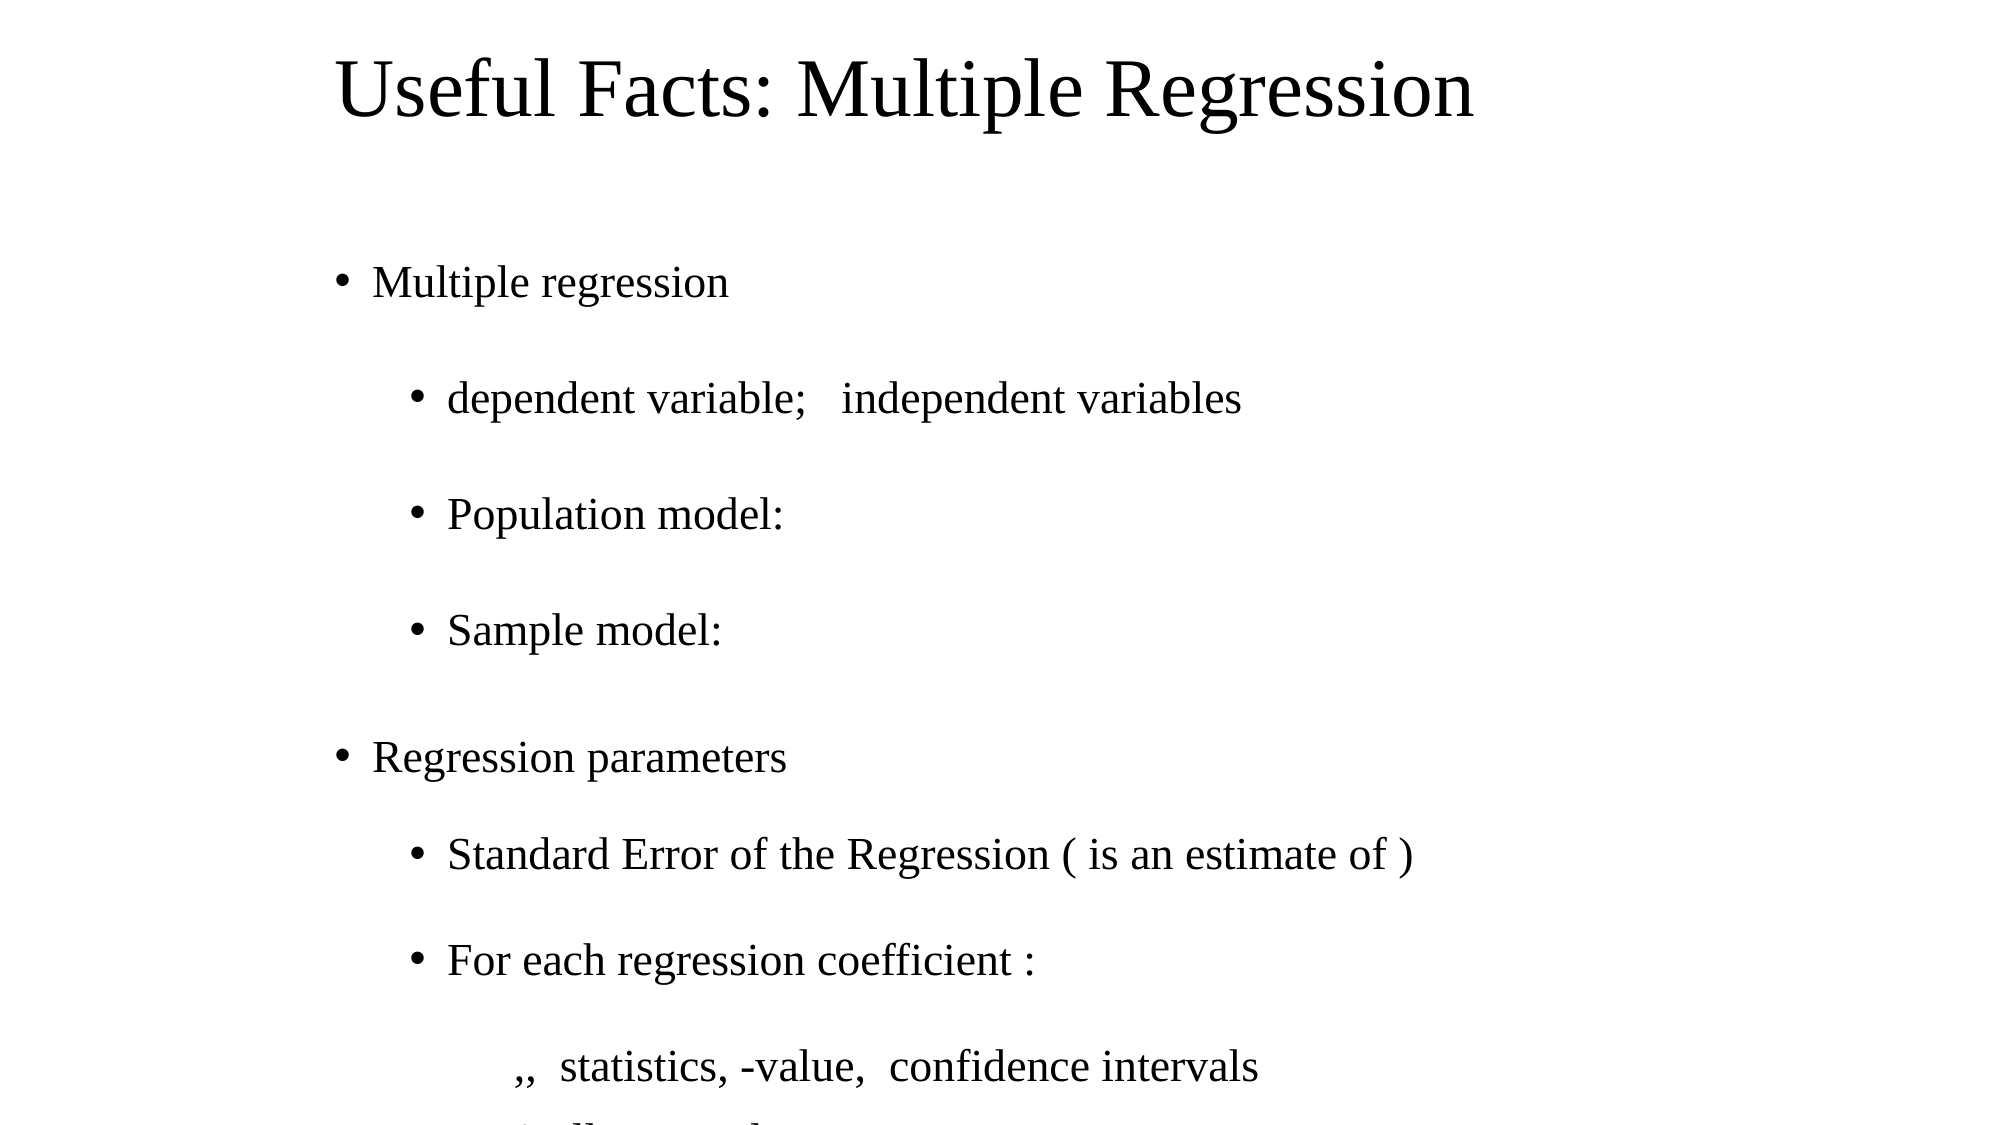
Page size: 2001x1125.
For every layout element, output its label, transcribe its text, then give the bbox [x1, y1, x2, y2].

title Useful Facts: Multiple Regression [319, 0, 1670, 184]
